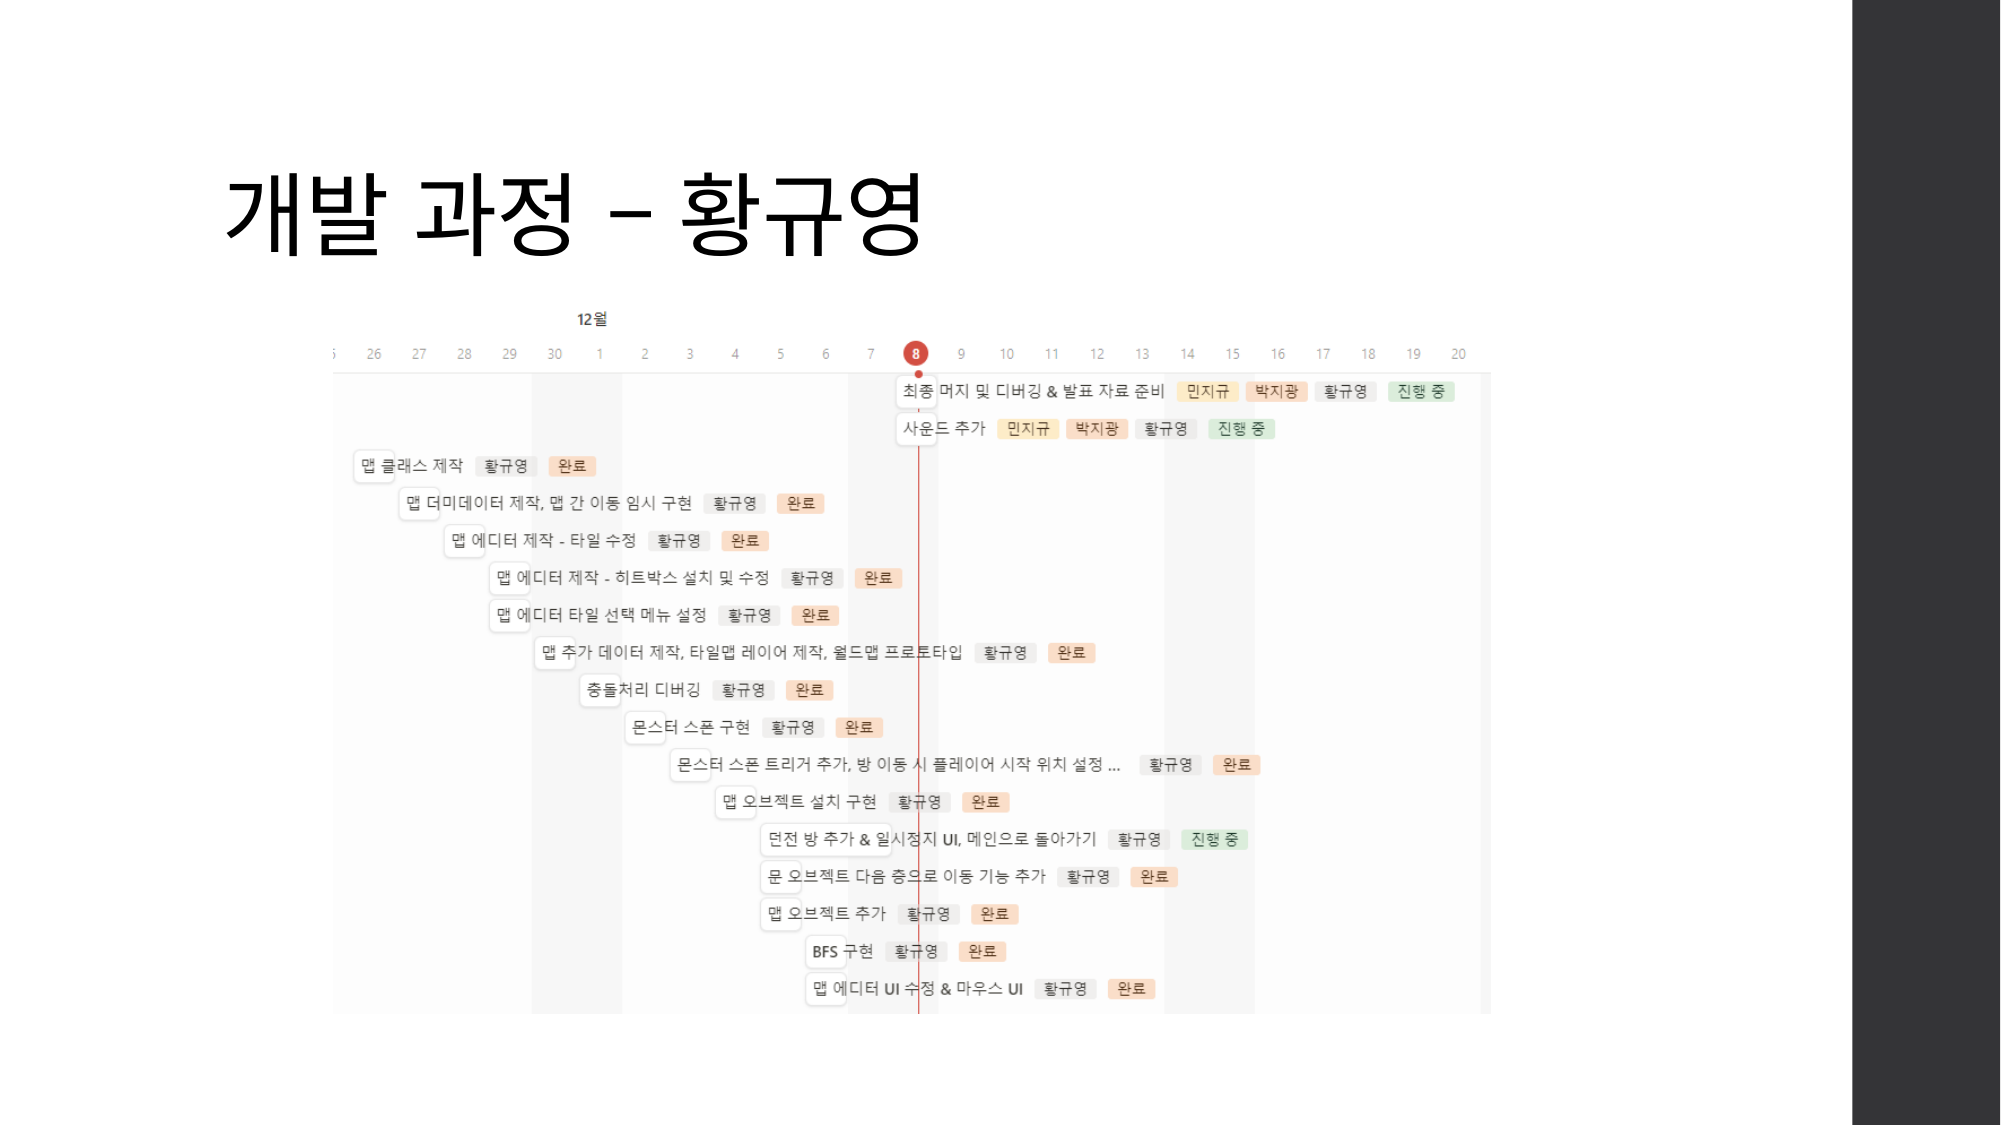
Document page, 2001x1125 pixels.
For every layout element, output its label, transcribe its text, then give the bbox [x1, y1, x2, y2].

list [332, 299, 1491, 1015]
title 개발 과정 – 황규영 [206, 60, 1797, 278]
